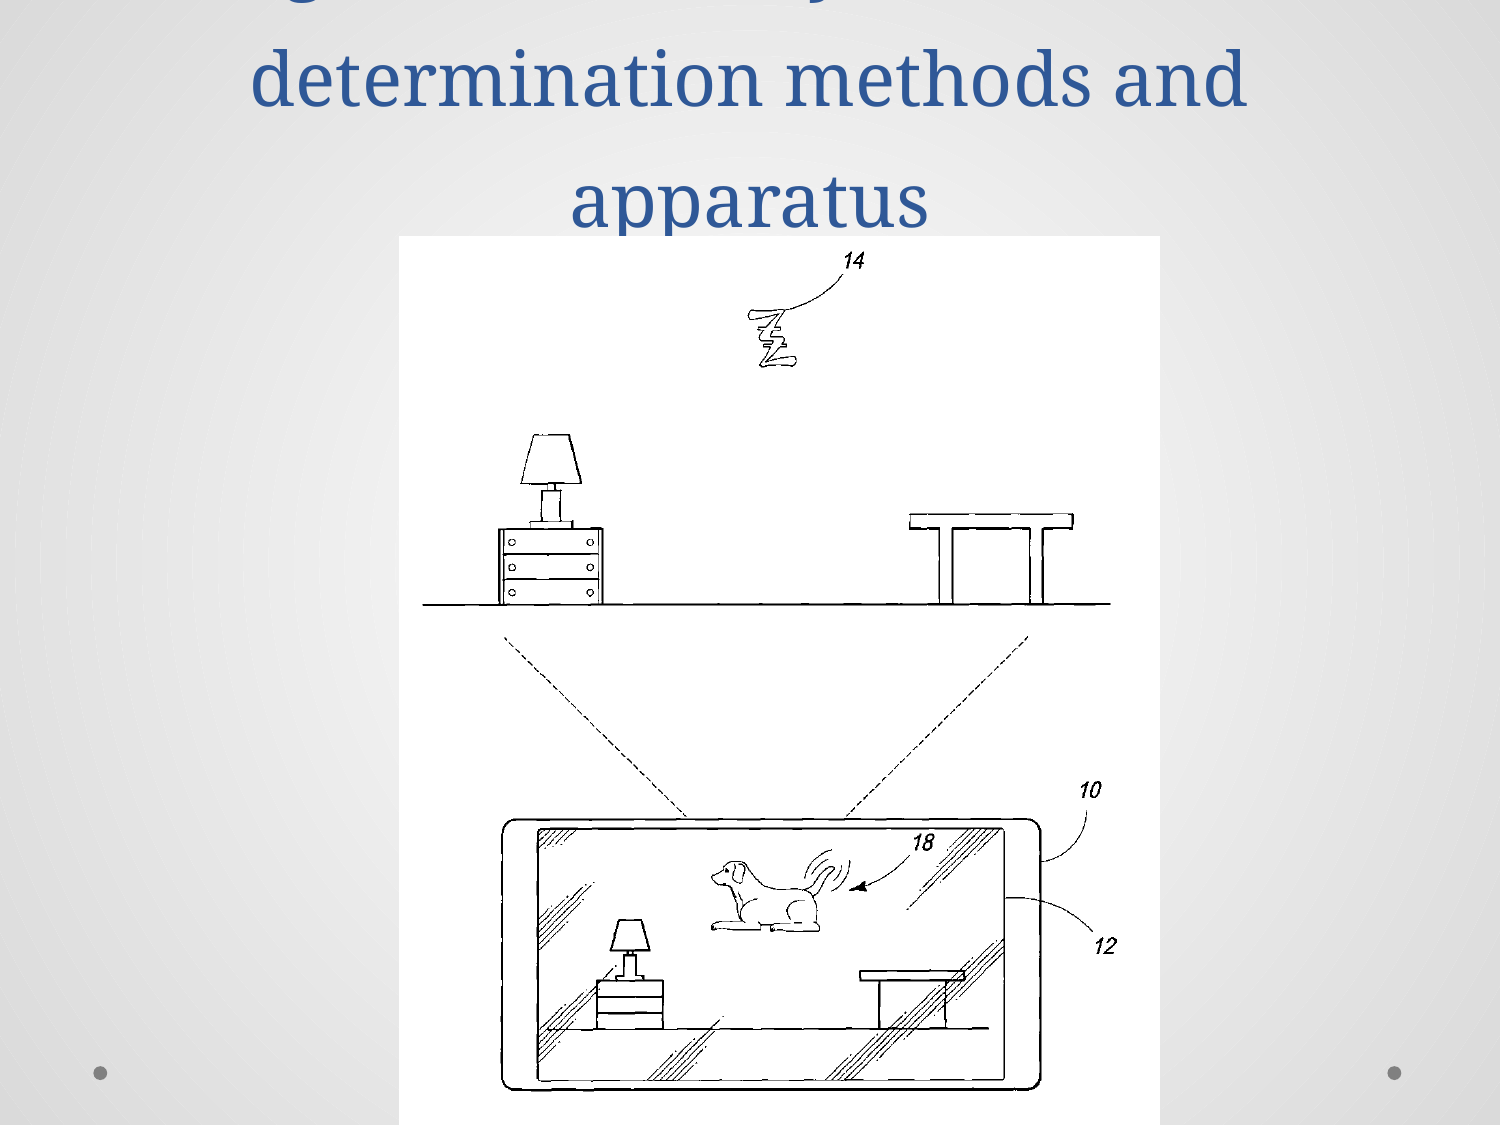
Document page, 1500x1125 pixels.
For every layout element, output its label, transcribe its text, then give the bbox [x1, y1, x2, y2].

title Augmented reality and location determination methods and apparatus [75, 0, 1425, 250]
picture [399, 236, 1160, 1125]
